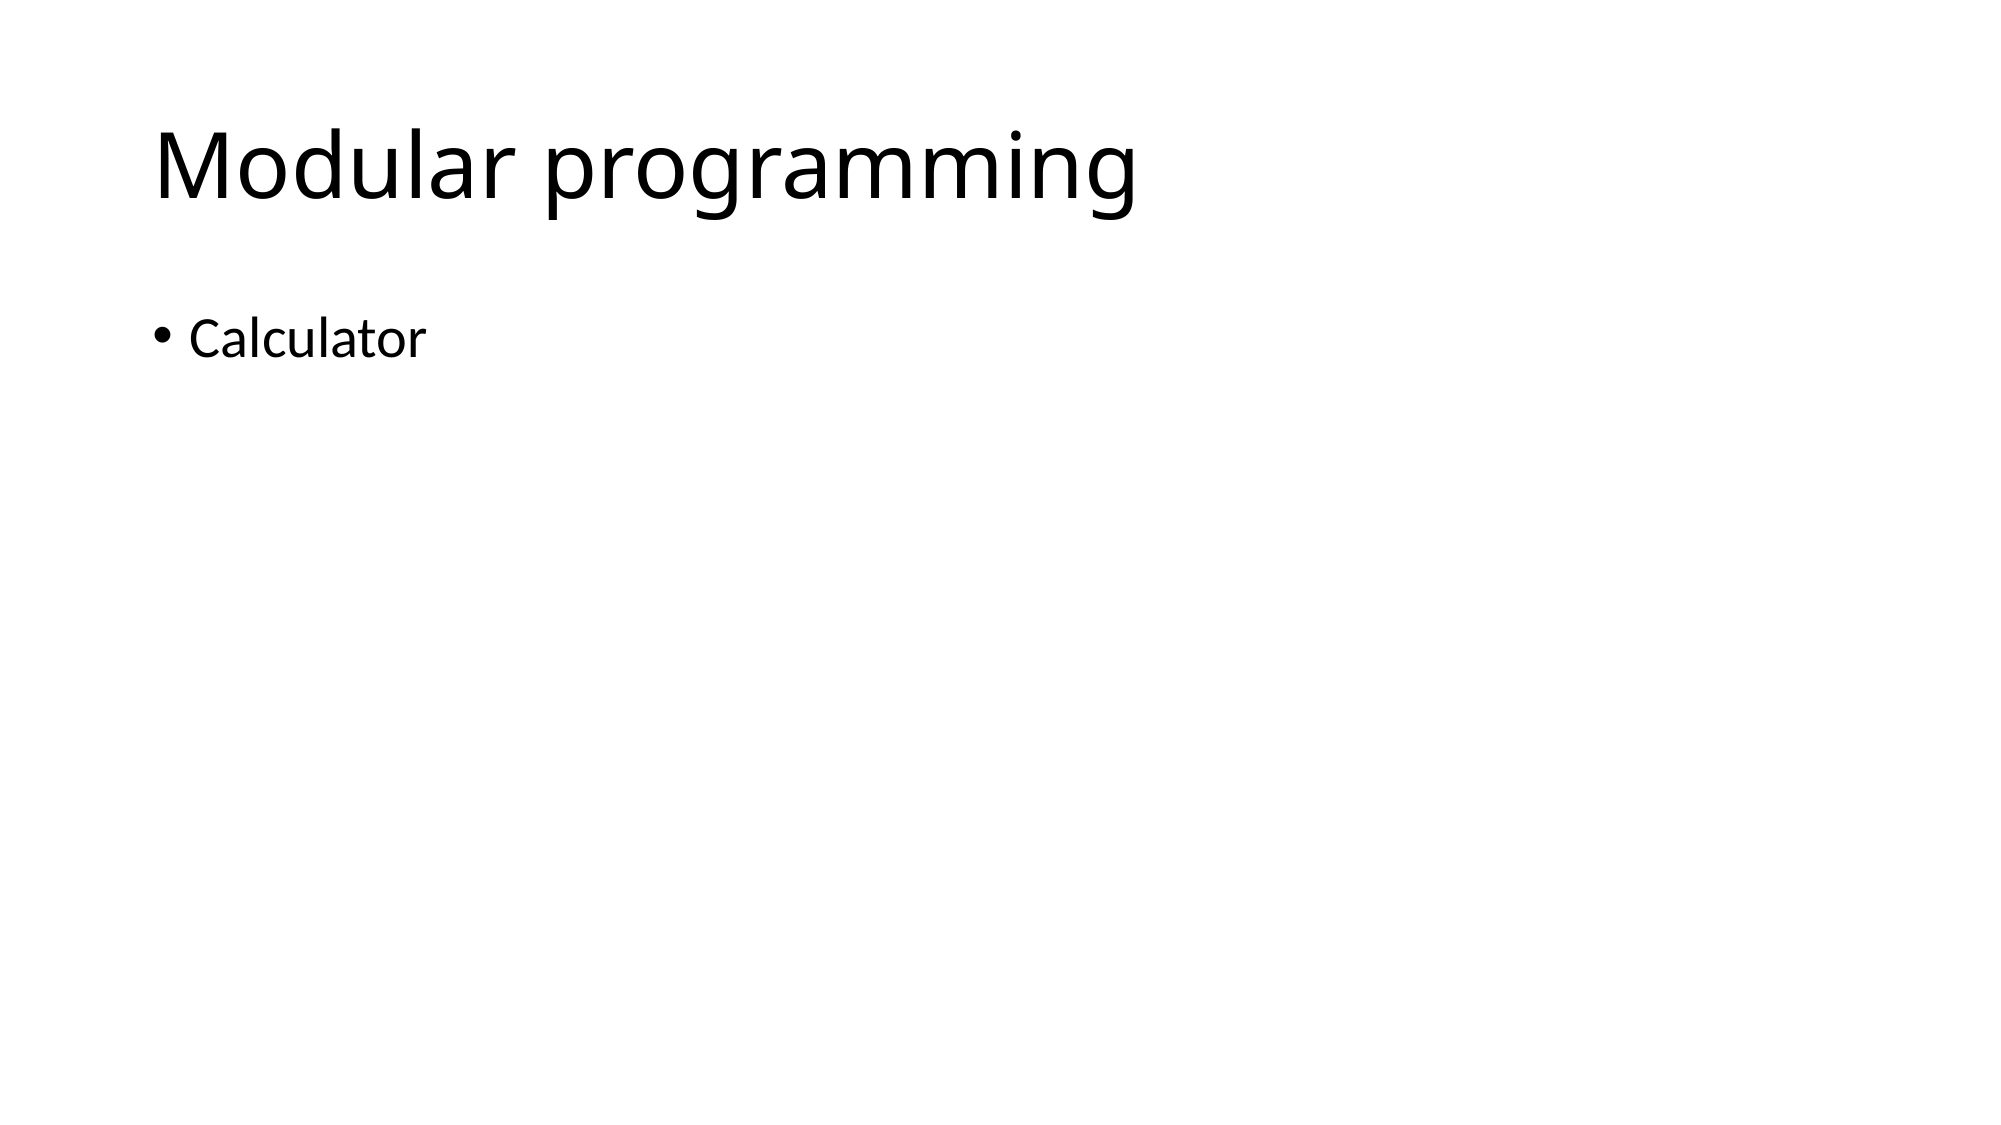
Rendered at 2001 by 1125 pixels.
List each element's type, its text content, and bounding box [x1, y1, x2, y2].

title Modular programming [137, 59, 1863, 278]
list Calculator [137, 299, 1863, 1014]
